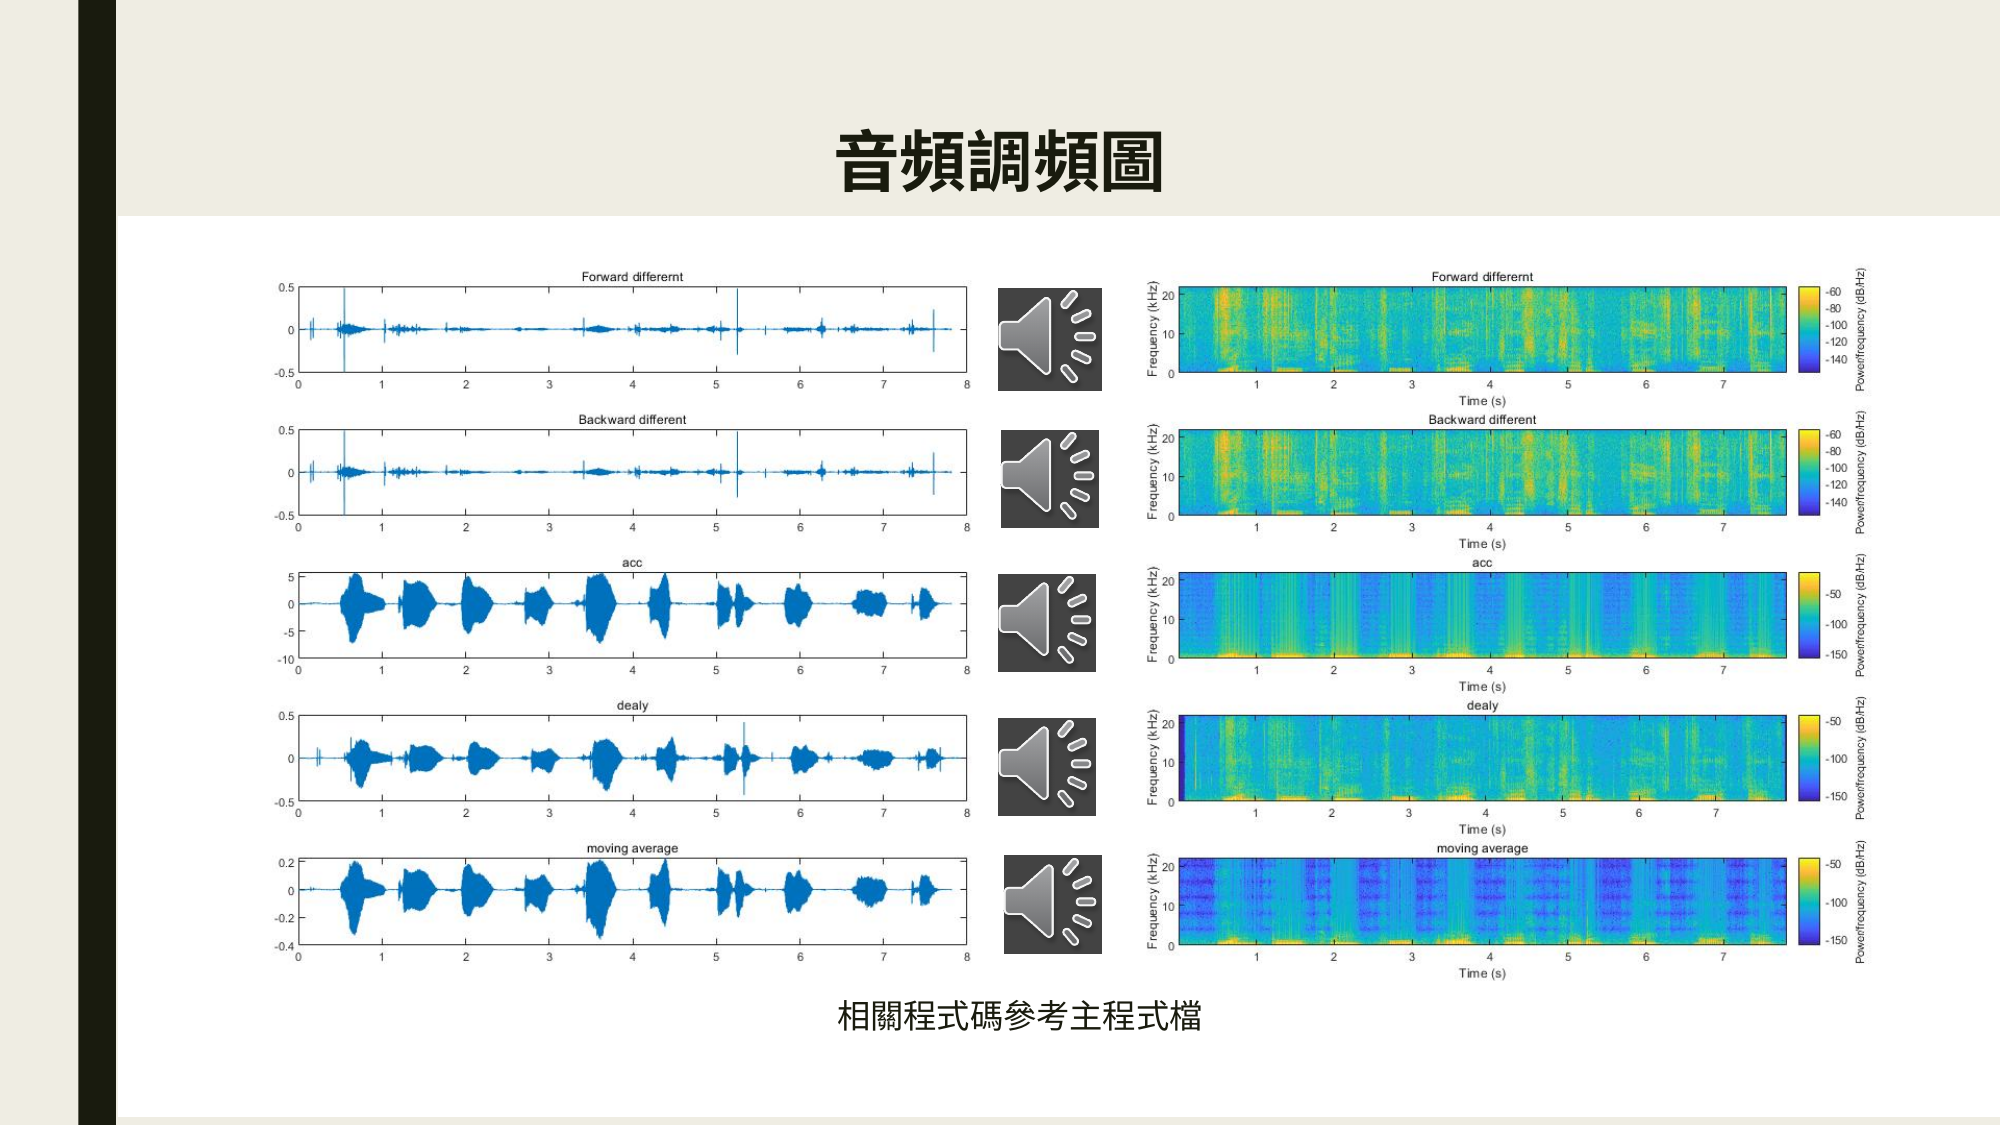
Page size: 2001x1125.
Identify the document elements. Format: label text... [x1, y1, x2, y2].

picture [117, 216, 2000, 1117]
text_box 音頻調頻圖 [439, 102, 1561, 216]
